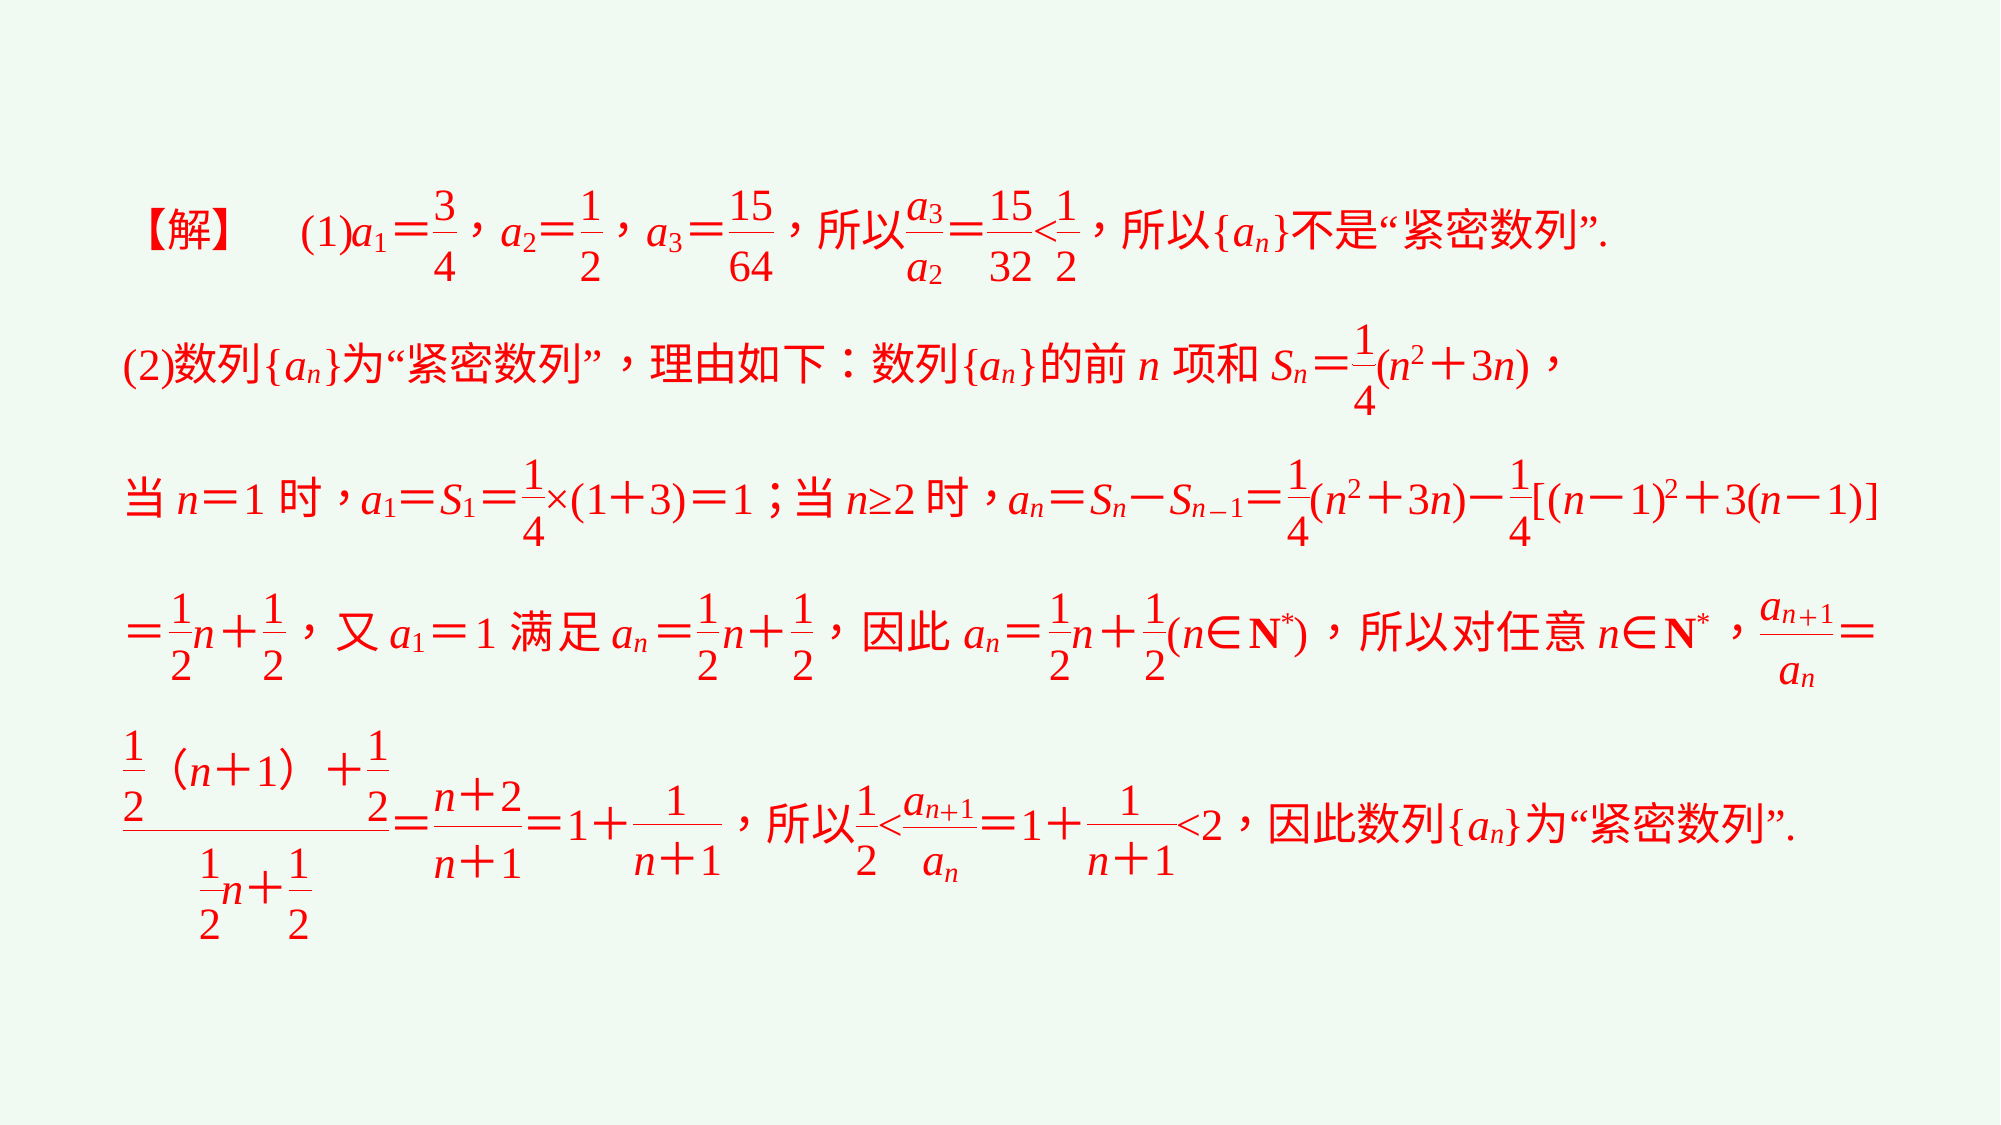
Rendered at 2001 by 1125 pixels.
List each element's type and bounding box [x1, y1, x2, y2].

text_box [122, 169, 1881, 968]
